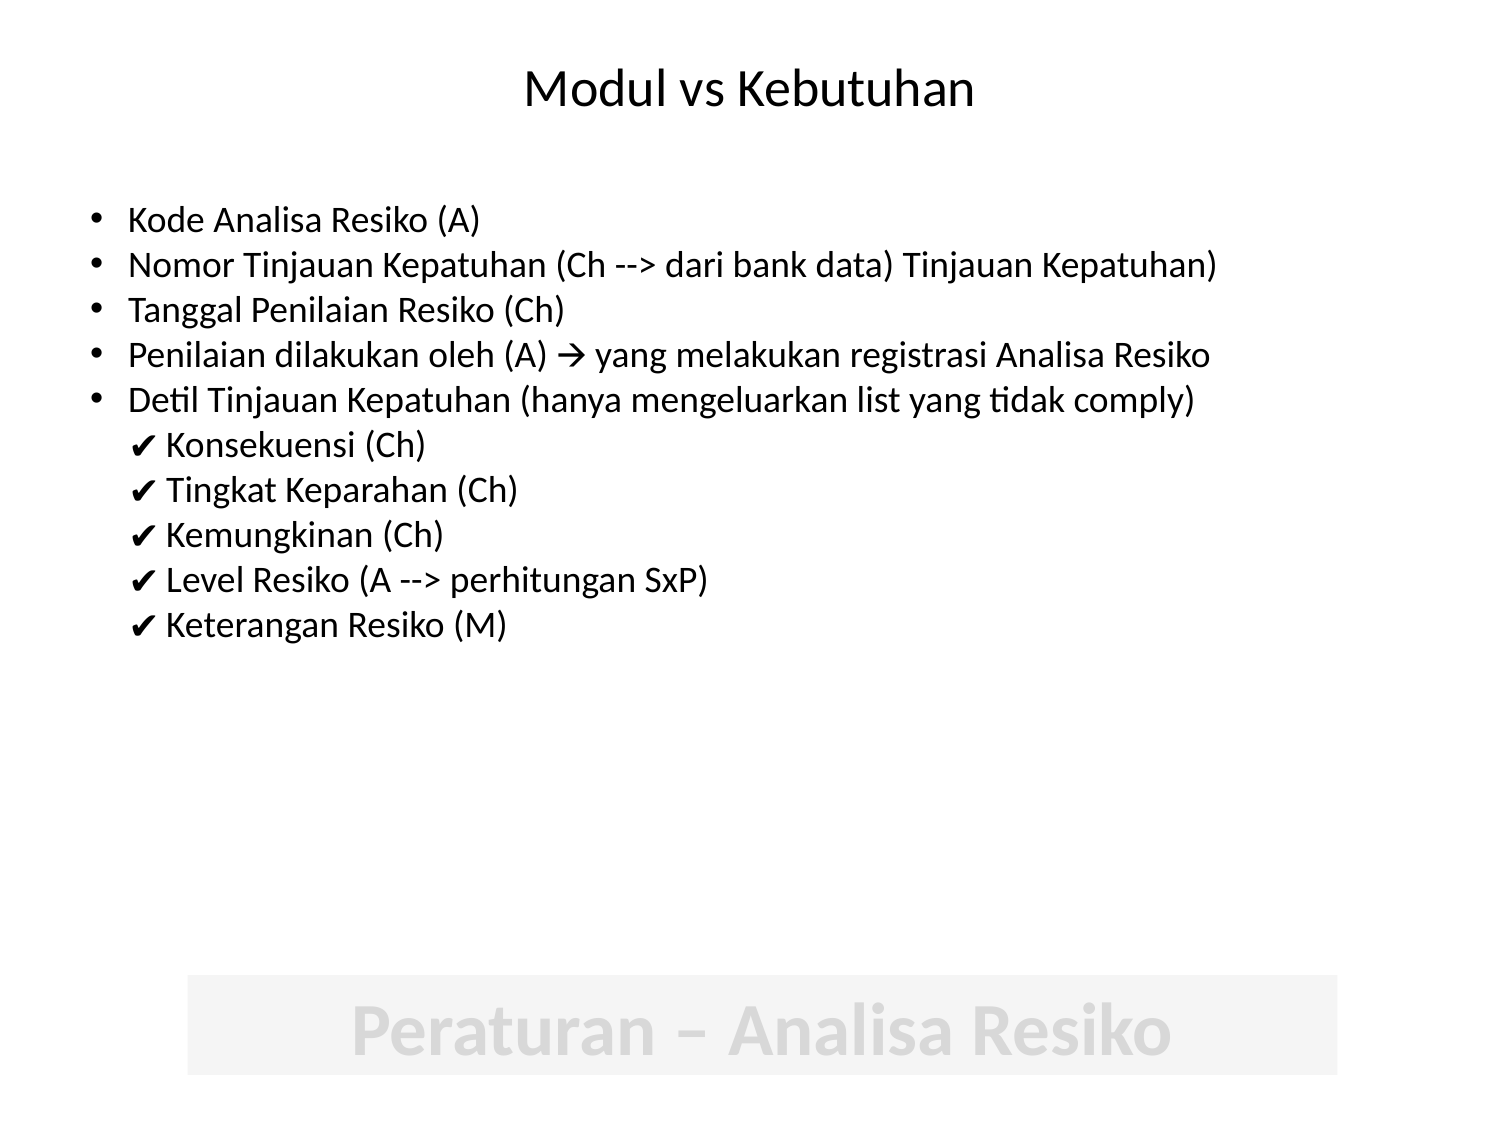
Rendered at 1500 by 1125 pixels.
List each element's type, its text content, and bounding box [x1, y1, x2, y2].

text_box Kode Analisa Resiko (A) Nomor Tinjauan Kepatuhan (Ch --> dari bank data) Tinjauan Kepatuhan) Tanggal Penilaian Resiko (Ch) Penilaian dilakukan oleh (A) 🡪 yang melakukan registrasi Analisa Resiko Detil Tinjauan Kepatuhan (hanya mengeluarkan list yang tidak comply) Konsekuensi (Ch) Tingkat Keparahan (Ch) Kemungkinan (Ch) Level Resiko (A --> perhitungan SxP) Keterangan Resiko (M) [75, 187, 1450, 653]
title Modul vs Kebutuhan [75, 45, 1425, 125]
text_box Peraturan – Analisa Resiko [187, 975, 1338, 1075]
